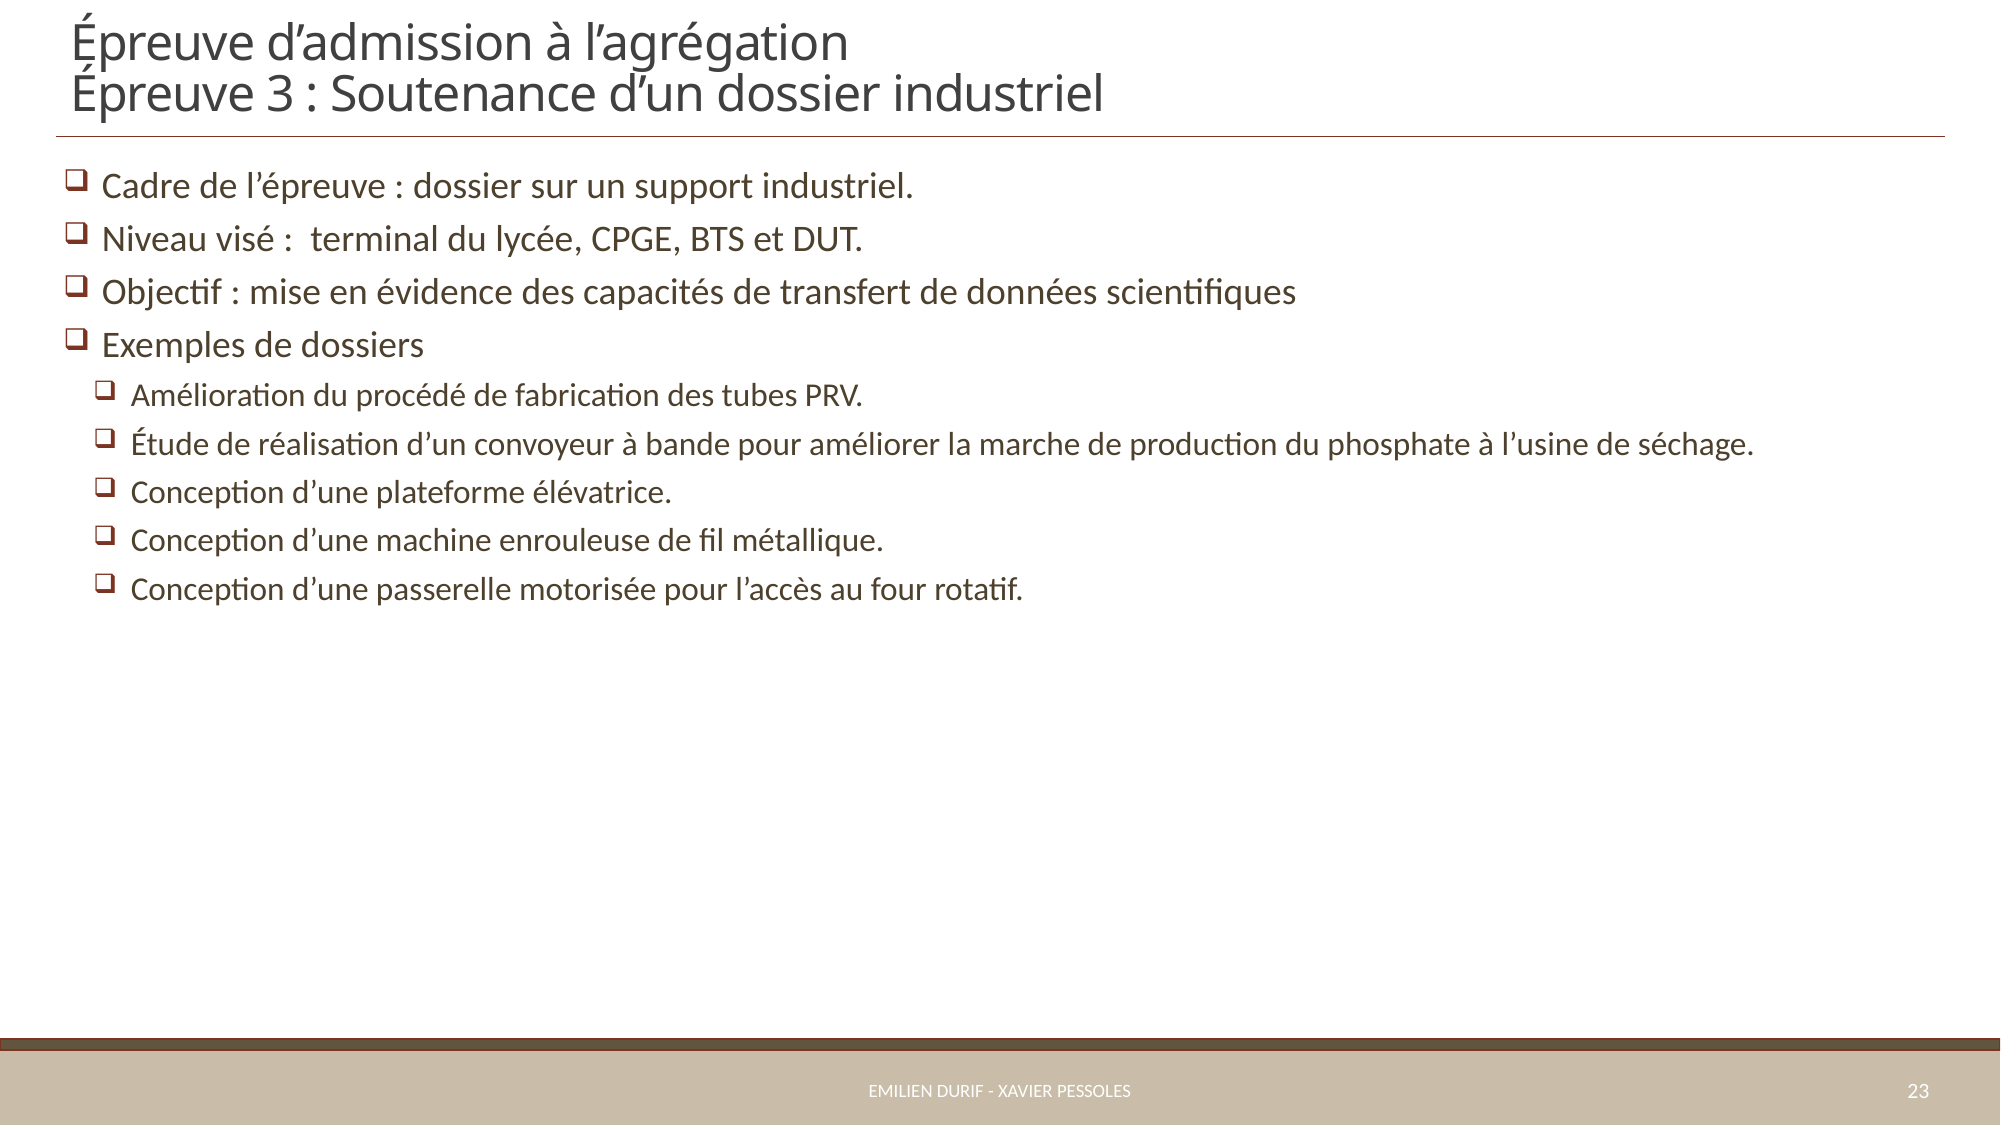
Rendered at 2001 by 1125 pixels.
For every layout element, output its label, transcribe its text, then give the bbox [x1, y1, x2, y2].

slide_number 23 [1709, 1059, 1945, 1120]
title Épreuve d’admission à l’agrégation Épreuve 3 : Soutenance d’un dossier industriel [55, 5, 1945, 137]
footer Emilien Durif - Xavier Pessoles [409, 1059, 1591, 1120]
list Cadre de l’épreuve : dossier sur un support industriel. Niveau visé : terminal du lycée, CPGE, BTS et DUT. Objectif : mise en évidence des capacités de transfert de données scientifiques Exemples de dossiers Amélioration du procédé de fabrication des tubes PRV. Étude de réalisation d’un convoyeur à bande pour améliorer la marche de production du phosphate à l’usine de séchage. Conception d’une plateforme élévatrice. Conception d’une machine enrouleuse de fil métallique. Conception d’une passerelle motorisée pour l’accès au four rotatif. [30, 158, 1922, 864]
